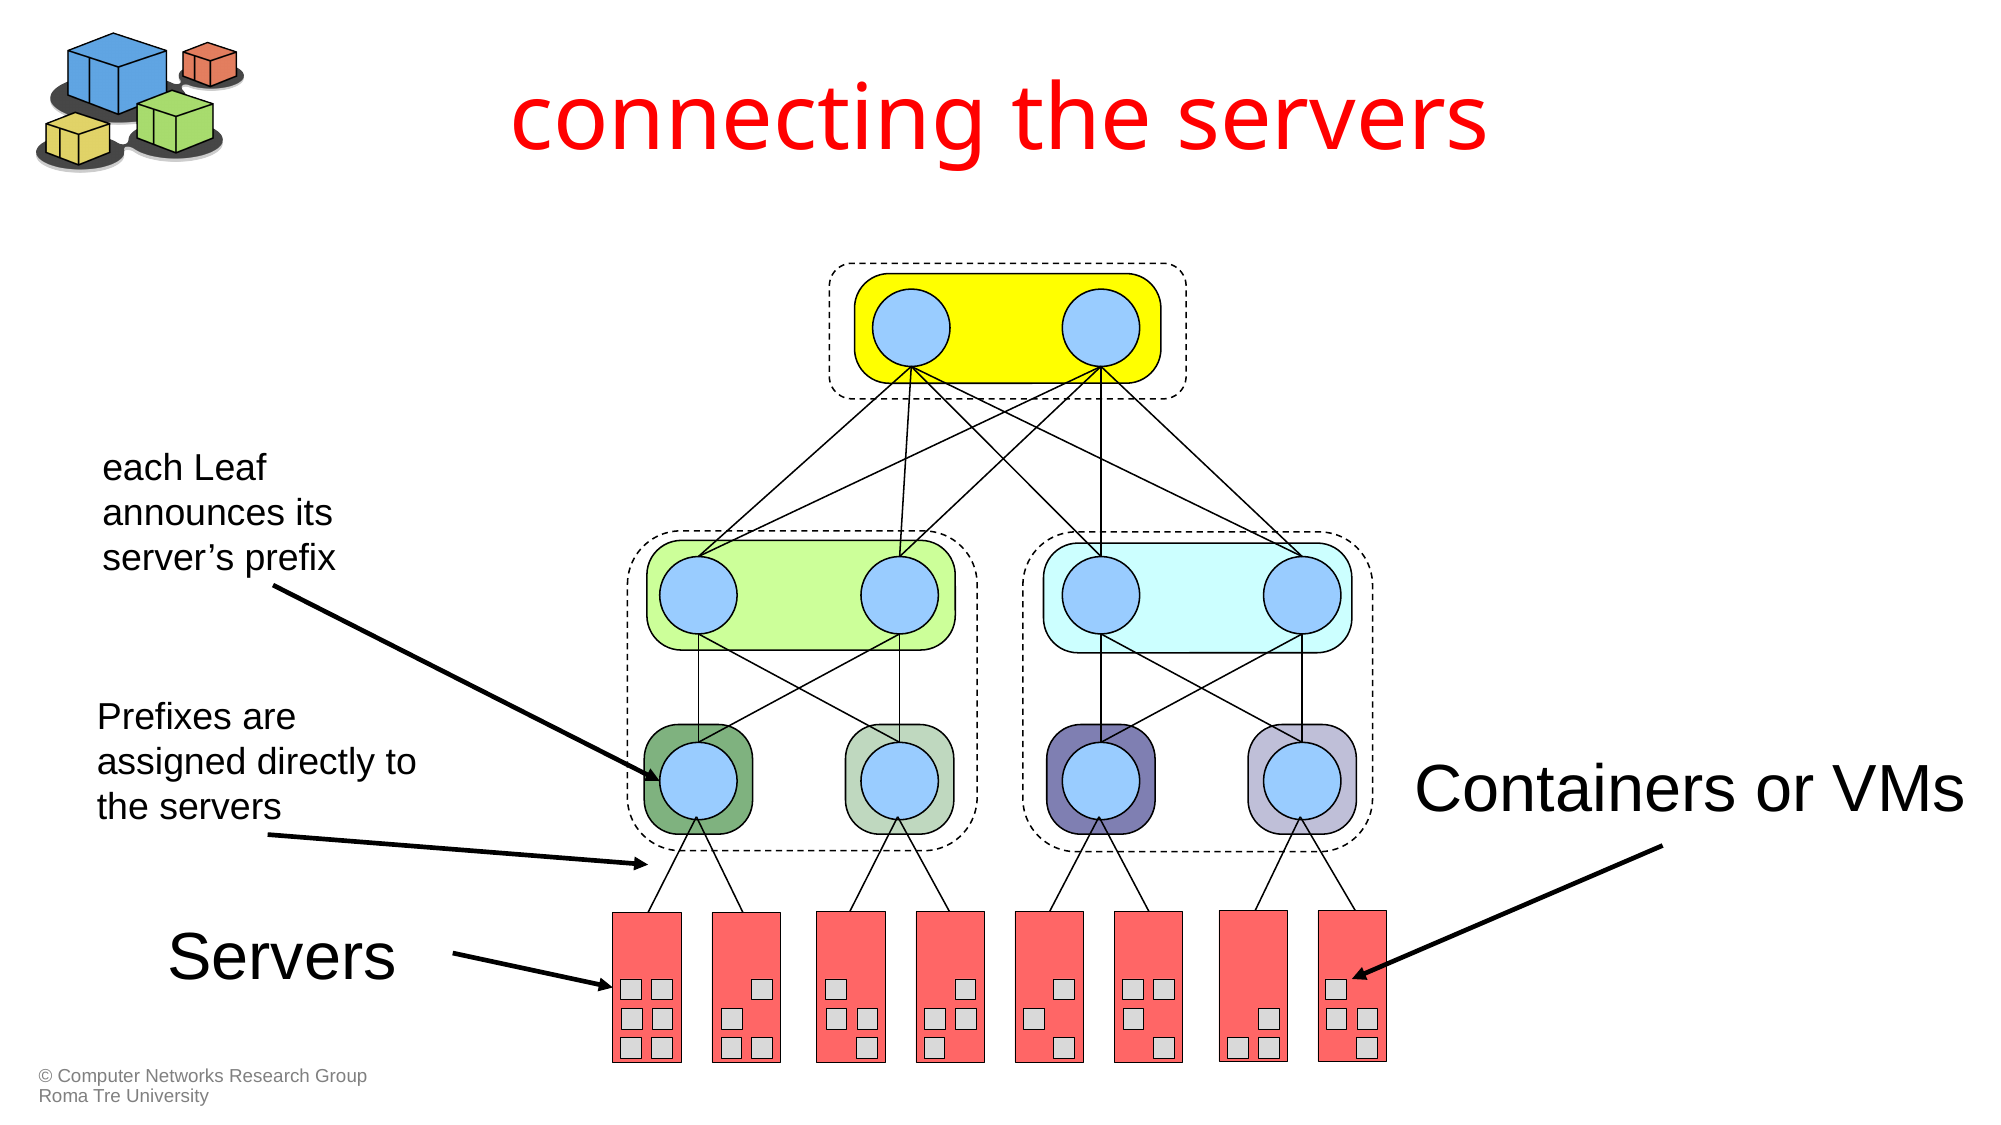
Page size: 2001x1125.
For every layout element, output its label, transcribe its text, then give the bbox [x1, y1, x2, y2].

text_box [855, 1006, 880, 1031]
text_box [619, 977, 643, 1002]
text_box [1013, 921, 1085, 1064]
text_box [1257, 1006, 1281, 1031]
text_box [1052, 1035, 1076, 1060]
text_box [1021, 1006, 1046, 1031]
text_box [1121, 977, 1145, 1002]
text_box Containers or VMs [1400, 737, 2000, 833]
text_box [719, 1006, 744, 1031]
text_box each Leaf announces its server’s prefix [87, 435, 459, 586]
text_box [953, 977, 978, 1002]
text_box [649, 1035, 674, 1060]
text_box [1217, 921, 1289, 1063]
text_box [611, 921, 683, 1064]
text_box [922, 1006, 947, 1031]
text_box Prefixes are assigned directly to the servers [82, 684, 454, 835]
text_box [1324, 977, 1348, 1002]
text_box [1112, 921, 1184, 1064]
text_box [1324, 1006, 1349, 1031]
picture [36, 32, 99, 173]
text_box [710, 921, 782, 1064]
text_box [1354, 1035, 1379, 1060]
text_box [1052, 977, 1076, 1002]
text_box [1351, 845, 1663, 980]
text_box [823, 977, 848, 1002]
text_box [749, 977, 774, 1002]
text_box [650, 1006, 675, 1031]
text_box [272, 586, 660, 782]
text_box [854, 1035, 879, 1060]
text_box [824, 1006, 849, 1031]
title connecting the servers [99, 19, 1900, 207]
text_box [1151, 1035, 1176, 1060]
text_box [267, 836, 649, 913]
text_box [1316, 921, 1388, 1063]
text_box [1225, 1035, 1250, 1060]
text_box [619, 1035, 643, 1060]
text_box [815, 921, 887, 1064]
text_box [749, 1035, 774, 1060]
text_box [1151, 977, 1176, 1002]
text_box [922, 1035, 947, 1060]
text_box Servers [152, 905, 453, 1001]
text_box [1121, 1006, 1146, 1031]
text_box [953, 1006, 978, 1031]
text_box [619, 1006, 644, 1031]
text_box [719, 1035, 743, 1060]
text_box [649, 977, 674, 1002]
text_box [1355, 1006, 1379, 1031]
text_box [627, 263, 1373, 913]
text_box [1256, 1035, 1281, 1060]
text_box [914, 921, 986, 1064]
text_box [452, 953, 614, 988]
